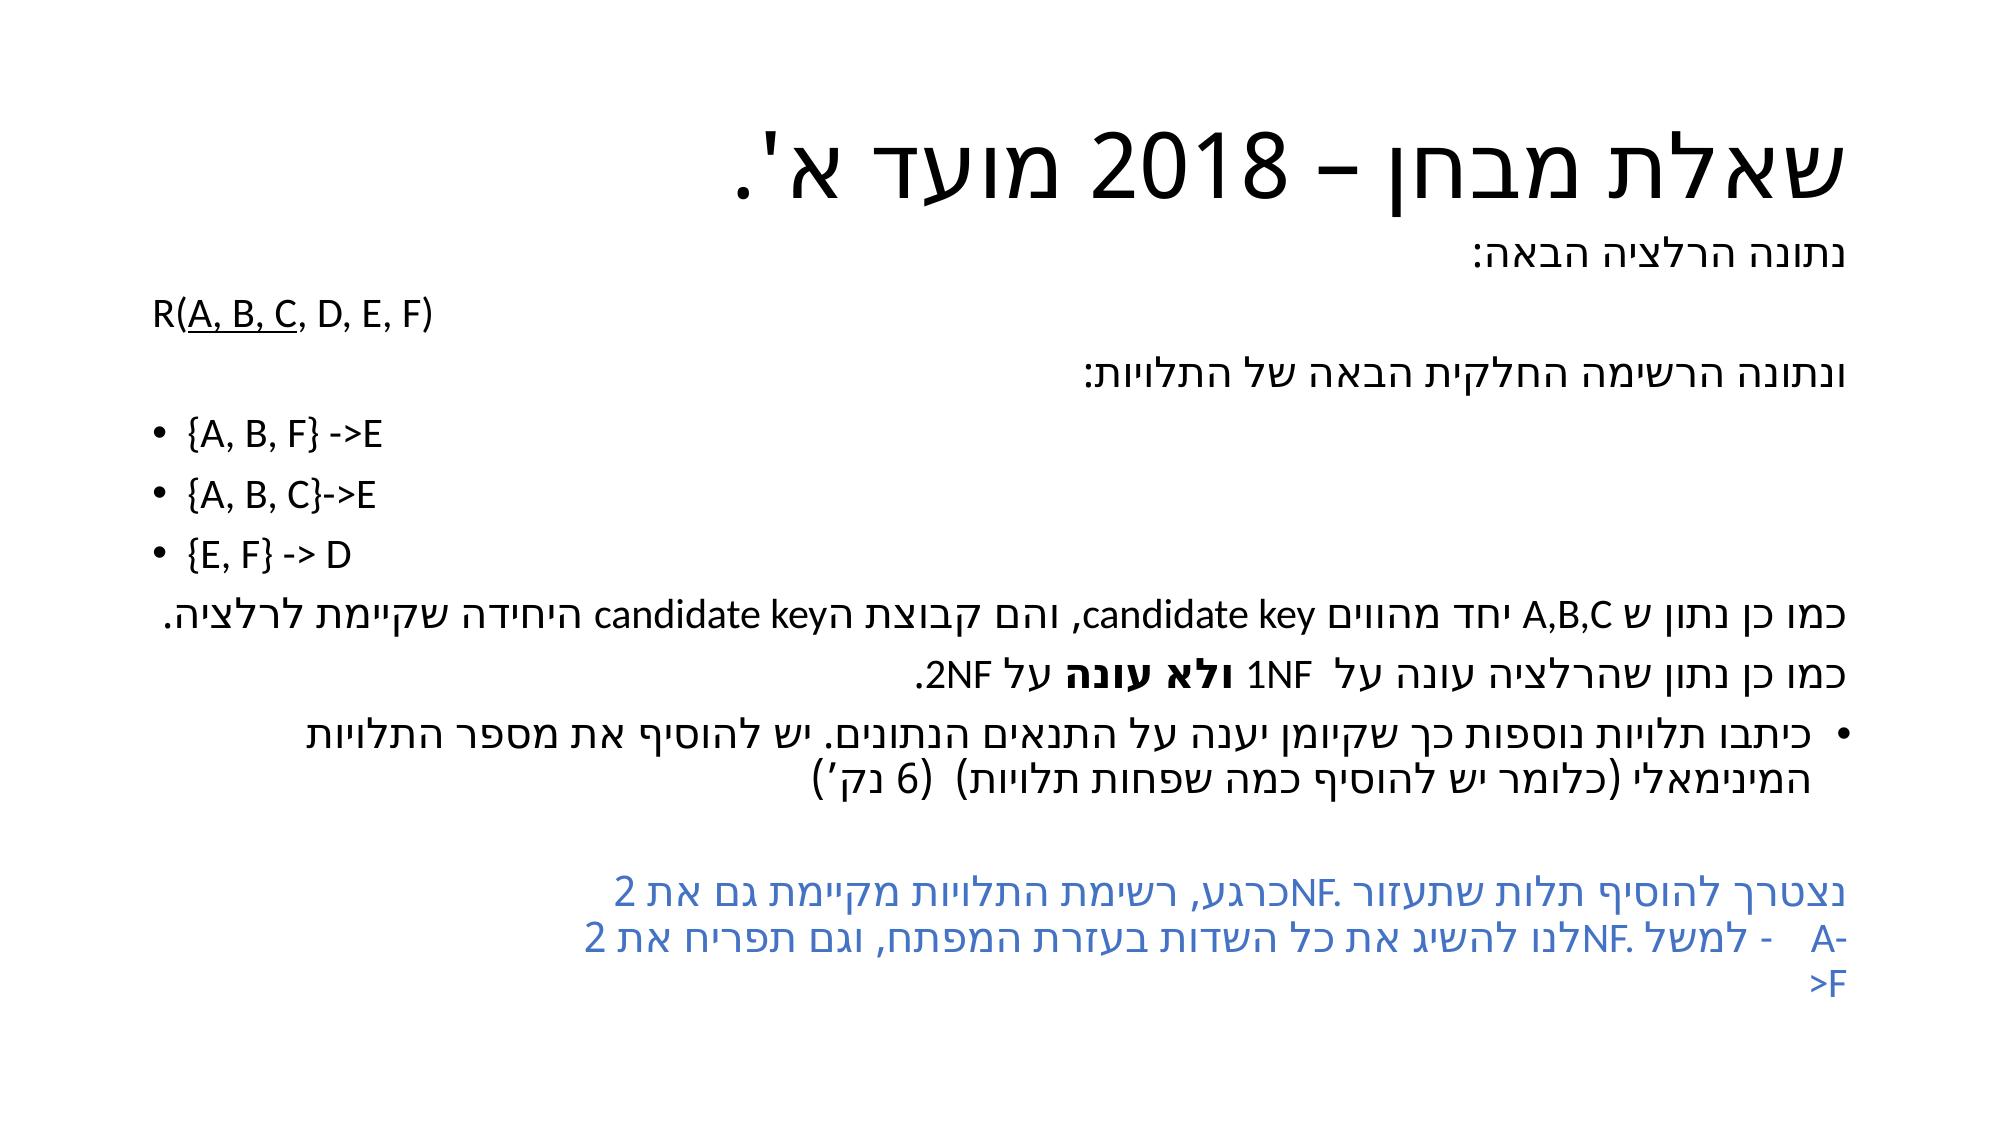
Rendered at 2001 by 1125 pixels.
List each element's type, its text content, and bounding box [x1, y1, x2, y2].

list נתונה הרלציה הבאה: R(A, B, C, D, E, F) ונתונה הרשימה החלקית הבאה של התלויות: {A, B, F} ->E {A, B, C}->E {E, F} -> D כמו כן נתון ש A,B,C יחד מהווים candidate key, והם קבוצת הcandidate key היחידה שקיימת לרלציה. כמו כן נתון שהרלציה עונה על 1NF ולא עונה על 2NF. כיתבו תלויות נוספות כך שקיומן יענה על התנאים הנתונים. יש להוסיף את מספר התלויות המינימאלי (כלומר יש להוסיף כמה שפחות תלויות) (6 נק’) כרגע, רשימת התלויות מקיימת גם את 2NF. נצטרך להוסיף תלות שתעזור לנו להשיג את כל השדות בעזרת המפתח, וגם תפריח את 2NF. למשל - A->F [137, 223, 1863, 1066]
title שאלת מבחן – 2018 מועד א'. [137, 59, 1863, 223]
